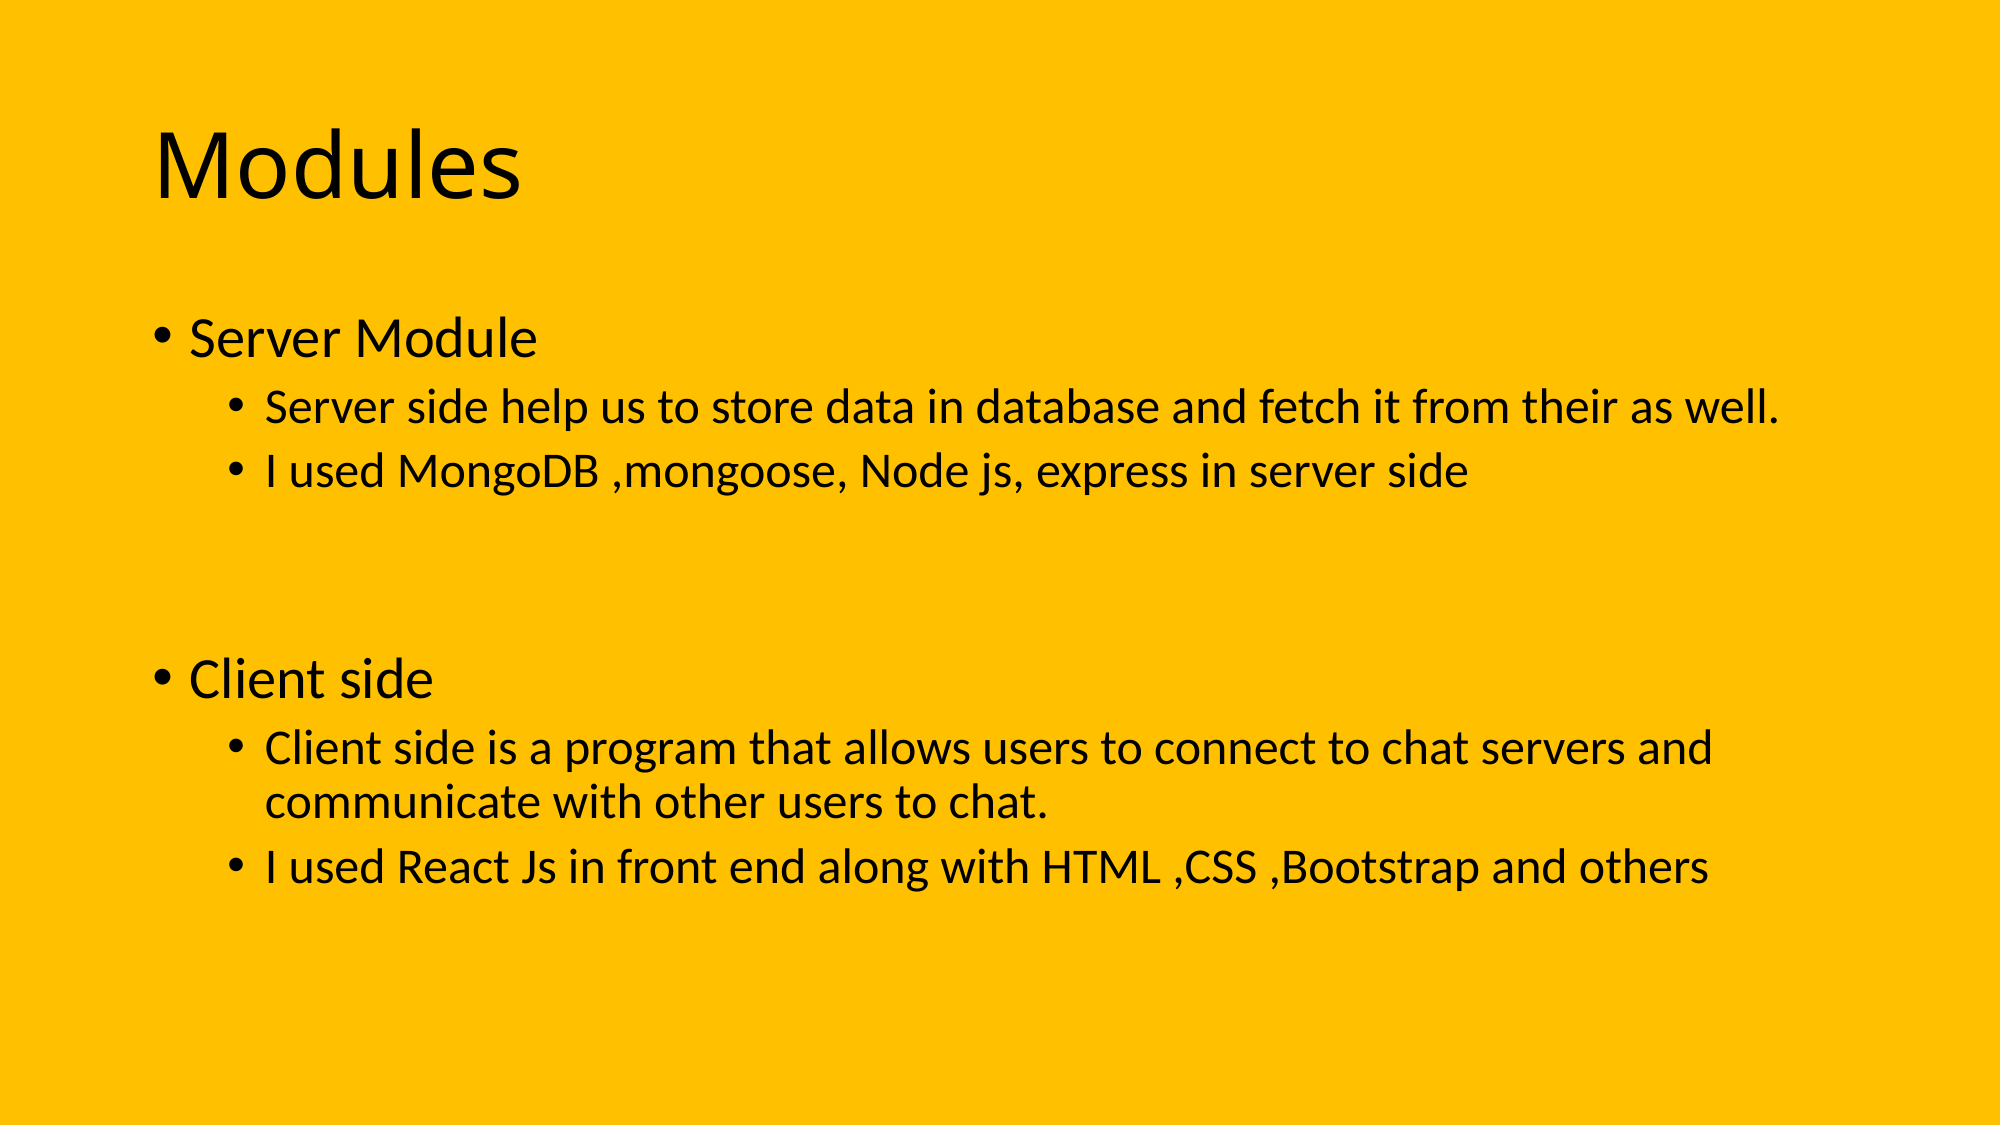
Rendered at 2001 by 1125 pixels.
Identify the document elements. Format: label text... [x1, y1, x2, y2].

list Server Module Server side help us to store data in database and fetch it from their as well. I used MongoDB ,mongoose, Node js, express in server side Client side Client side is a program that allows users to connect to chat servers and communicate with other users to chat. I used React Js in front end along with HTML ,CSS ,Bootstrap and others [137, 299, 1863, 1014]
title Modules [137, 59, 1863, 278]
